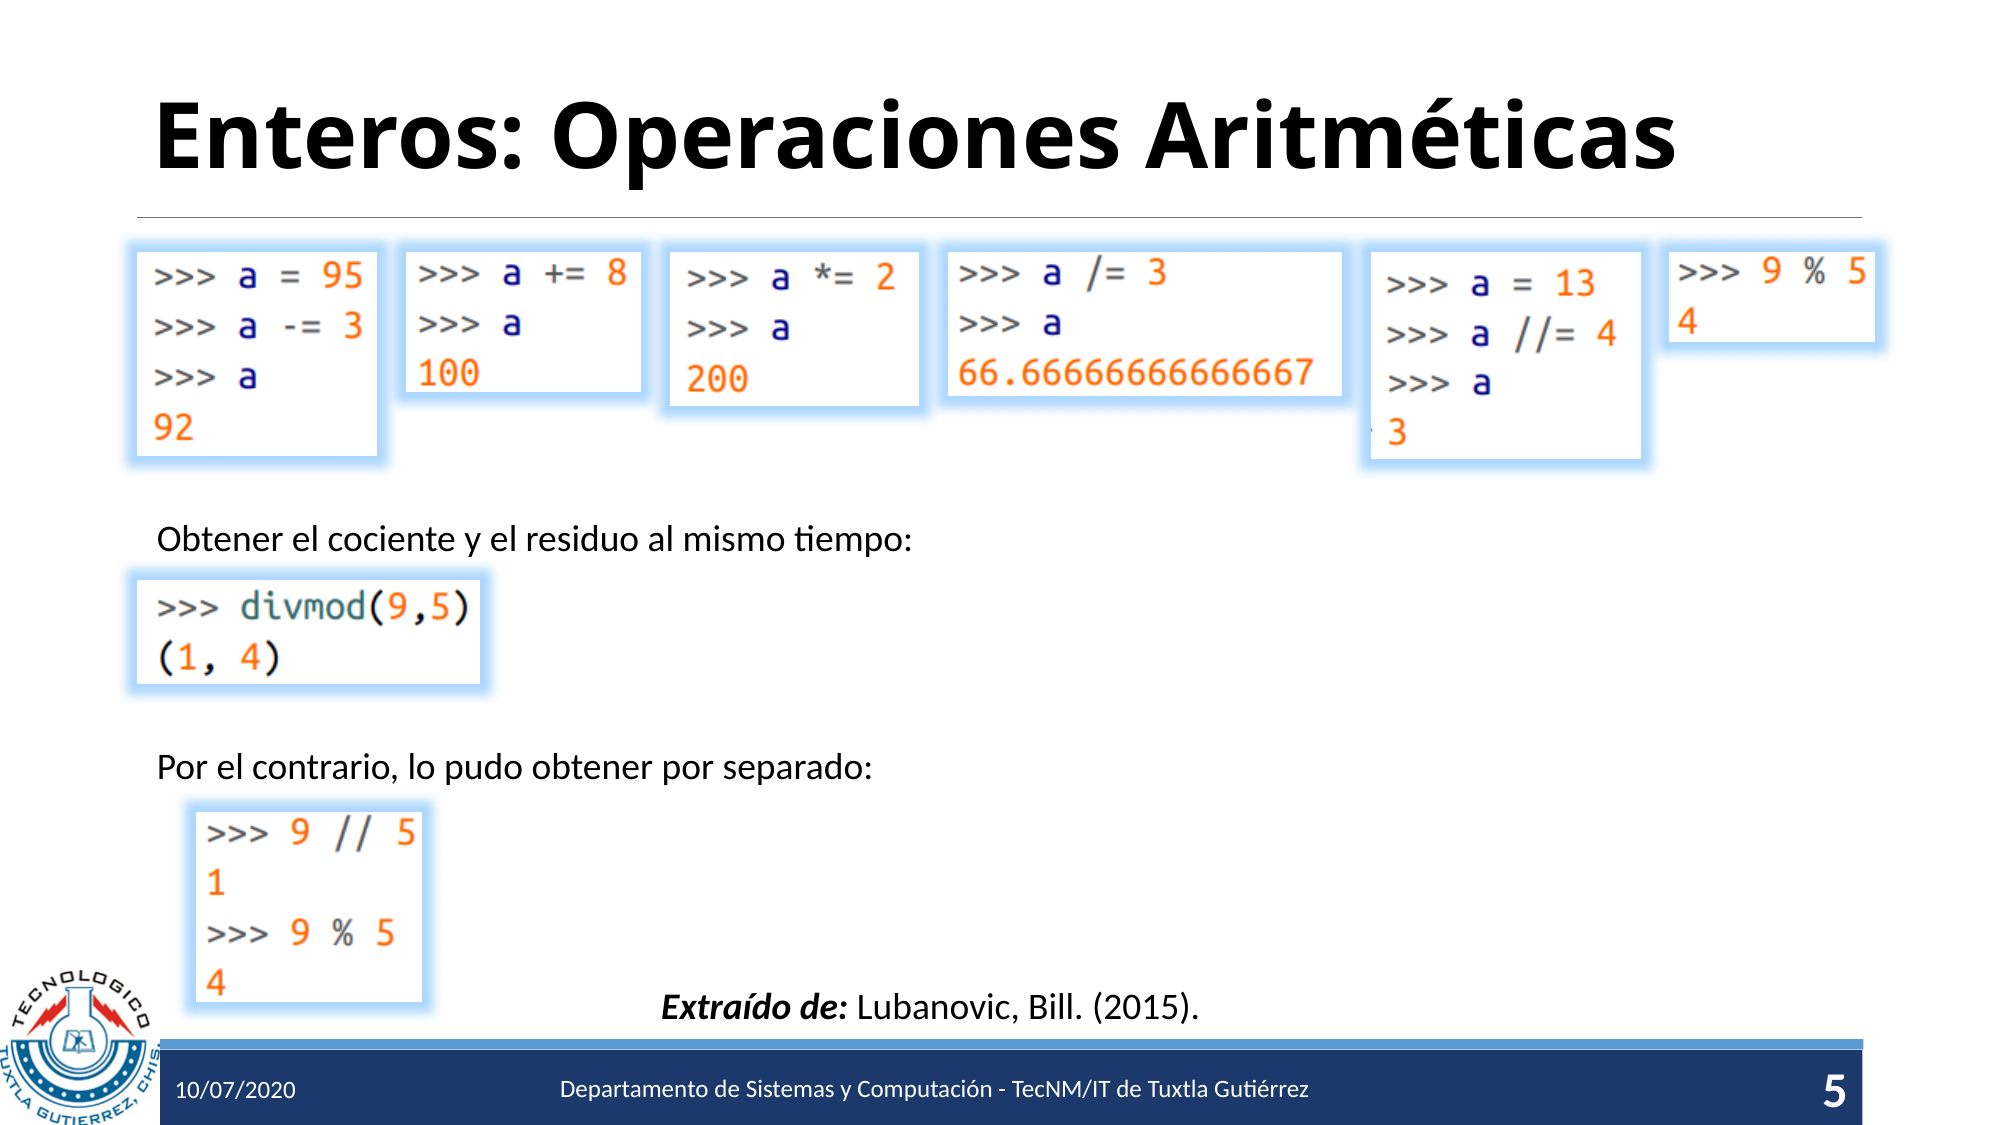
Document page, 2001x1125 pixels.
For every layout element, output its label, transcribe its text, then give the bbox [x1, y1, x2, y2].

picture [947, 252, 1342, 396]
picture [670, 252, 919, 406]
picture [196, 812, 422, 1002]
picture [1371, 252, 1641, 459]
footer Departamento de Sistemas y Computación - TecNM/IT de Tuxtla Gutiérrez [471, 1057, 1400, 1118]
text_box Obtener el cociente y el residuo al mismo tiempo: [142, 506, 930, 567]
picture [1669, 252, 1875, 342]
text_box Por el contrario, lo pudo obtener por separado: [142, 734, 890, 795]
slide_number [159, 1058, 463, 1118]
picture [0, 970, 160, 1125]
slide_number 5 [1412, 1057, 1863, 1118]
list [137, 252, 377, 456]
picture [137, 580, 480, 684]
title Enteros: Operaciones Aritméticas [137, 59, 1863, 218]
text_box Extraído de: Lubanovic, Bill. (2015). [646, 974, 1224, 1035]
picture [406, 252, 641, 392]
